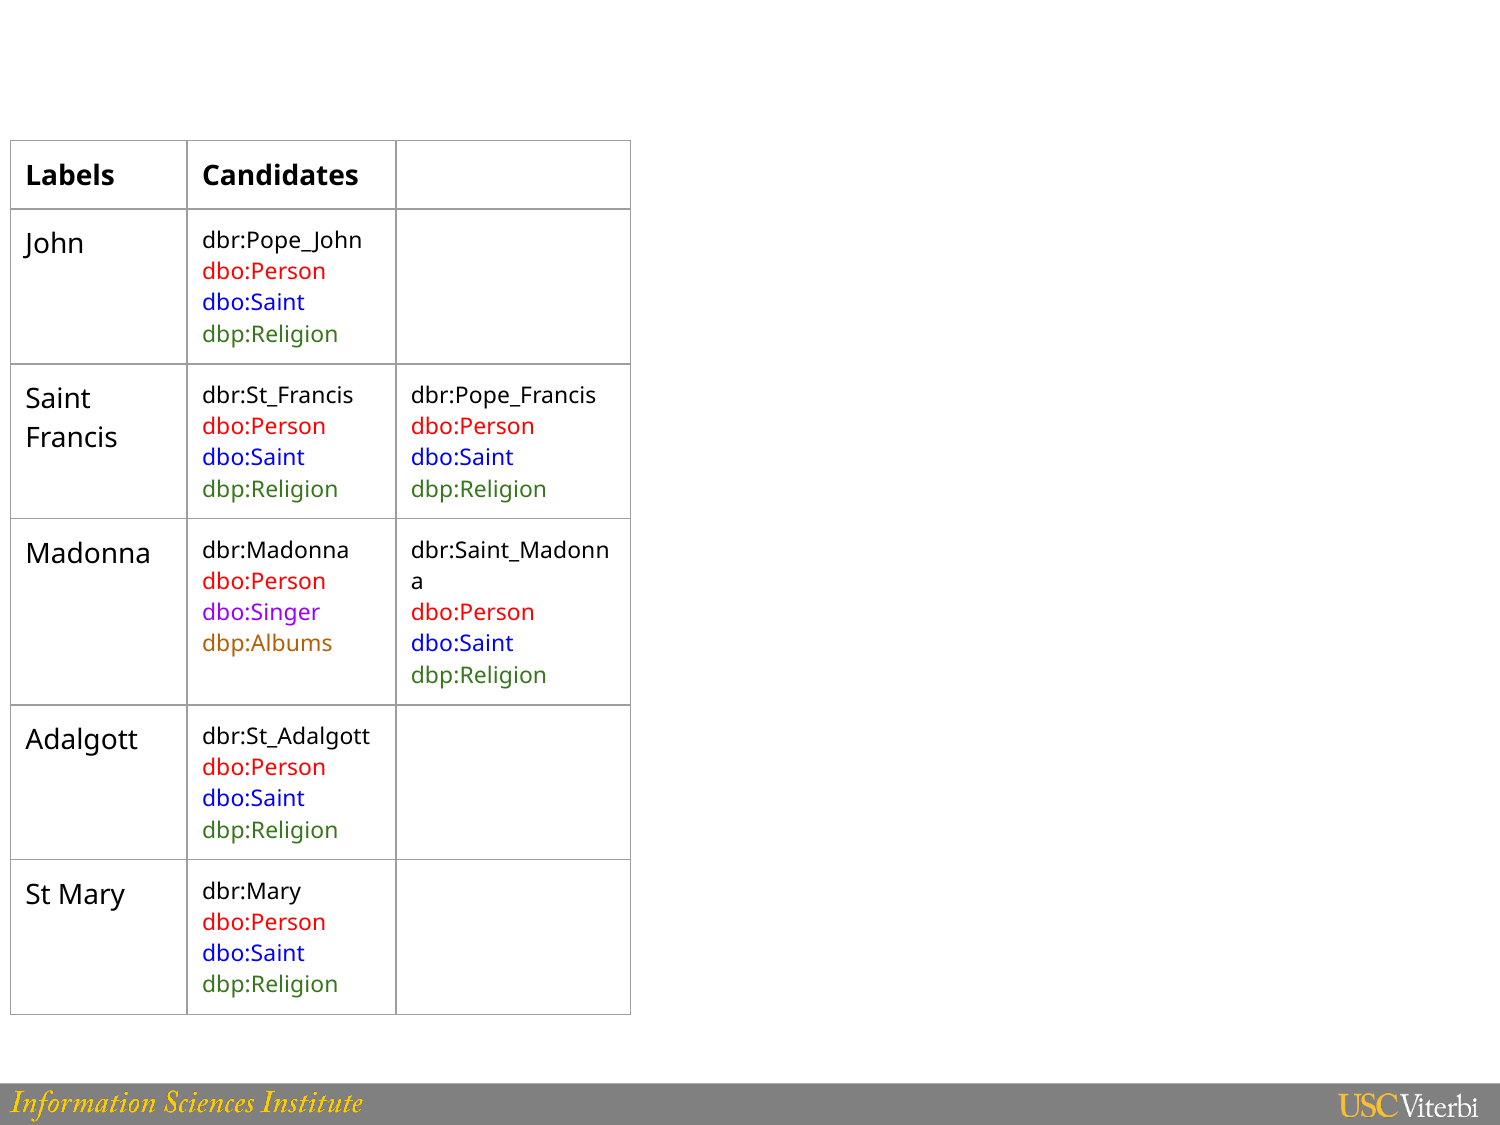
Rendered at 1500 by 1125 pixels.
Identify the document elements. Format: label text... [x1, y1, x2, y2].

table_cell dbr:Pope_John dbo:Person dbo:Saint dbp:Religion [188, 210, 395, 363]
table_cell dbr:Madonna dbo:Person dbo:Singer dbp:Albums [188, 519, 395, 704]
table_cell Saint Francis [11, 365, 186, 518]
picture [9, 1090, 363, 1122]
table_cell John [11, 210, 186, 363]
picture [1338, 1093, 1495, 1119]
table_cell dbr:Mary dbo:Person dbo:Saint dbp:Religion [188, 860, 395, 1014]
table_cell Madonna [11, 519, 186, 704]
table_cell dbr:Pope_Francis dbo:Person dbo:Saint dbp:Religion [397, 365, 630, 518]
table_cell dbr:St_Adalgott dbo:Person dbo:Saint dbp:Religion [188, 706, 395, 859]
table_header Candidates [188, 141, 395, 208]
table_cell [397, 706, 630, 859]
table_cell [397, 210, 630, 363]
table_header [397, 141, 630, 208]
table_cell dbr:St_Francis dbo:Person dbo:Saint dbp:Religion [188, 365, 395, 518]
table_cell St Mary [11, 860, 186, 1014]
table_header Labels [11, 141, 186, 208]
table_cell [397, 860, 630, 1014]
table_cell Adalgott [11, 706, 186, 859]
table_cell dbr:Saint_Madonna dbo:Person dbo:Saint dbp:Religion [397, 519, 630, 704]
